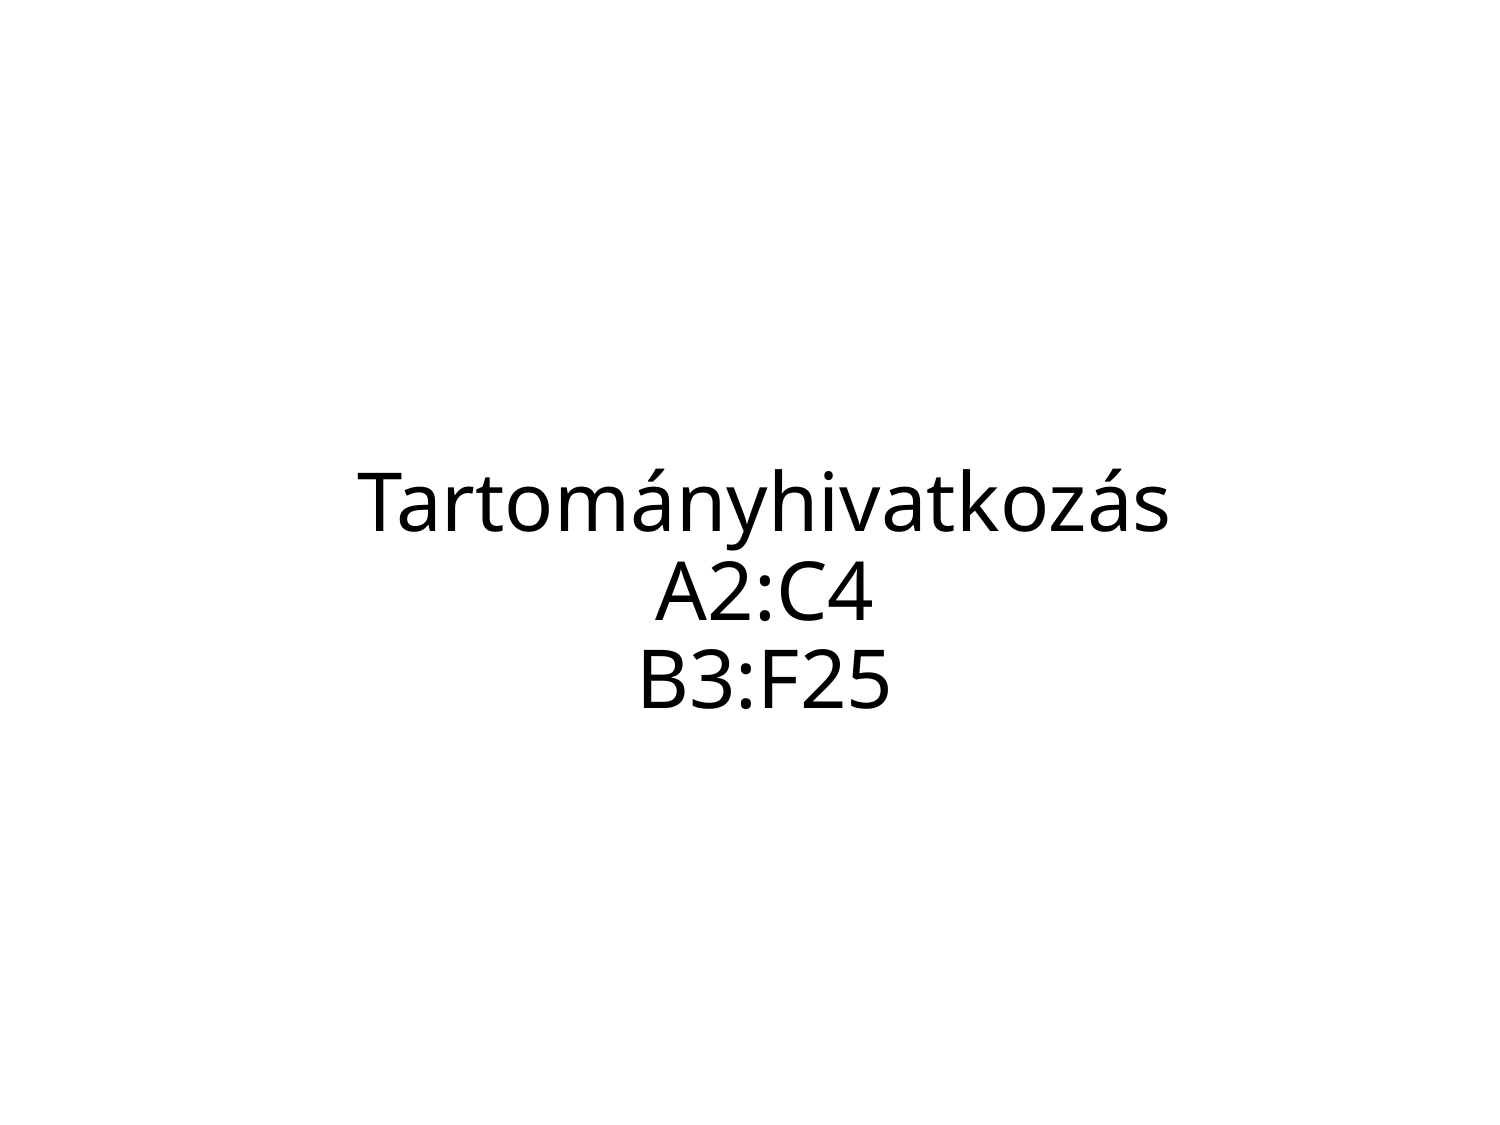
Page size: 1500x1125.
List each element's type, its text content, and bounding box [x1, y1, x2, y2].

title Tartományhivatkozás A2:C4 B3:F25 [88, 453, 1442, 734]
